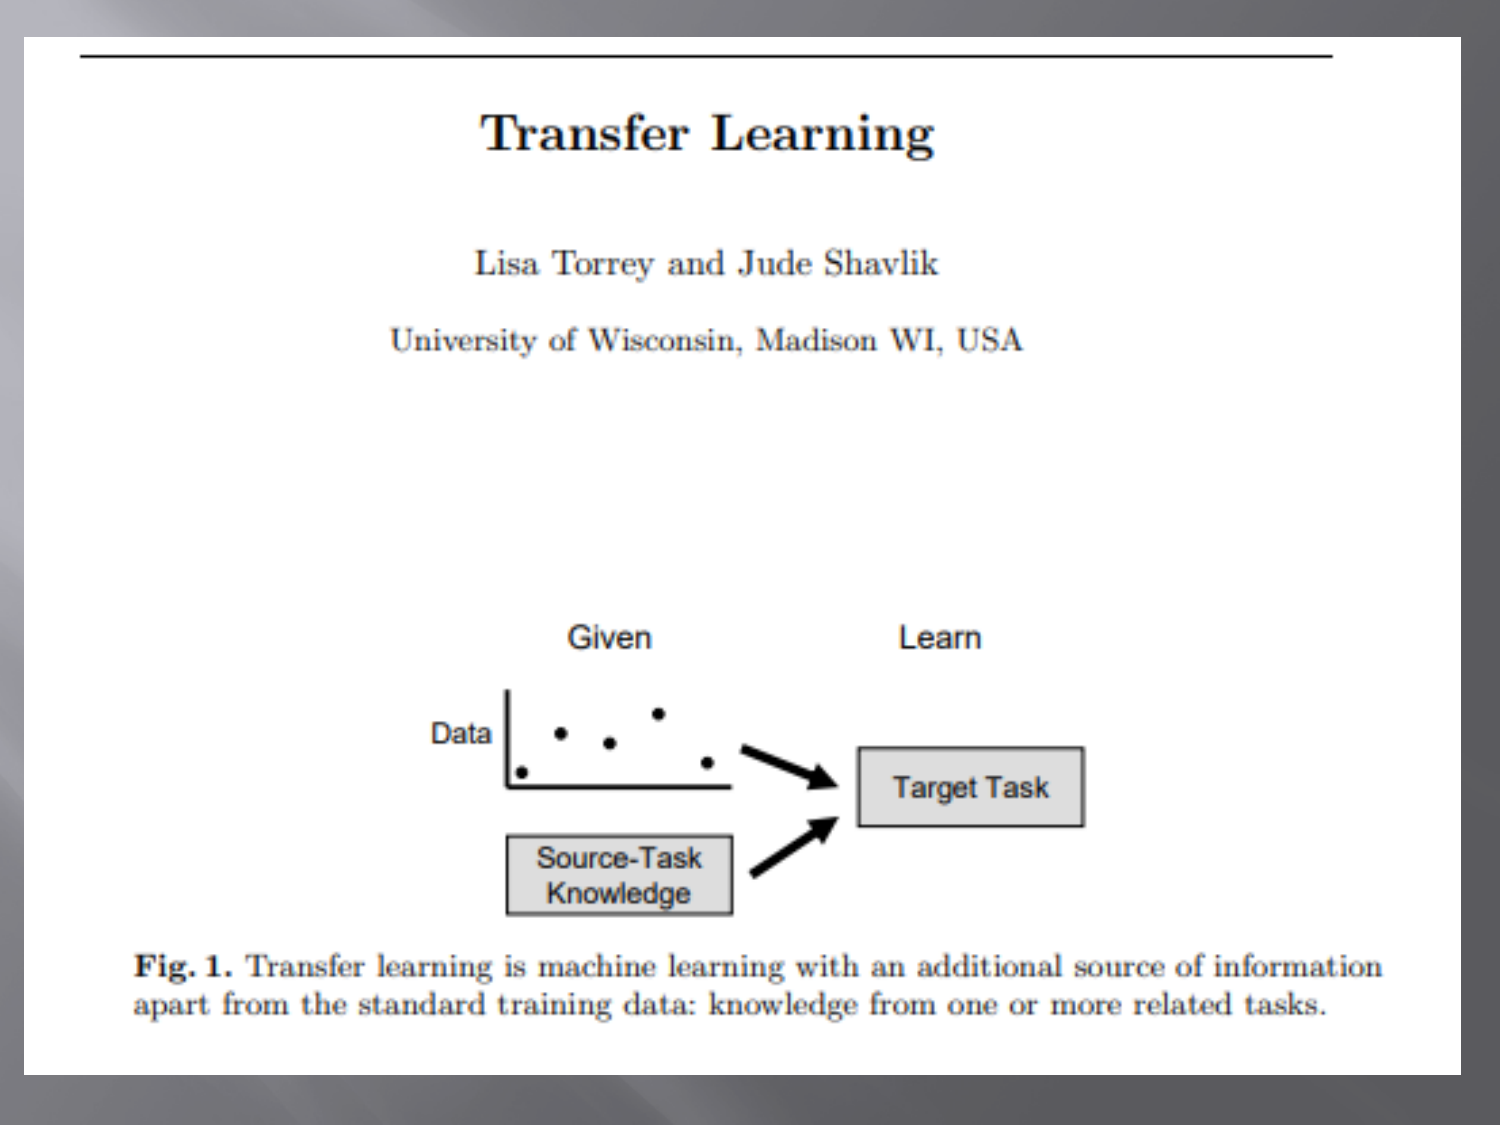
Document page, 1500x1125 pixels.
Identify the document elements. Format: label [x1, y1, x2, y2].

list [24, 37, 1461, 1076]
